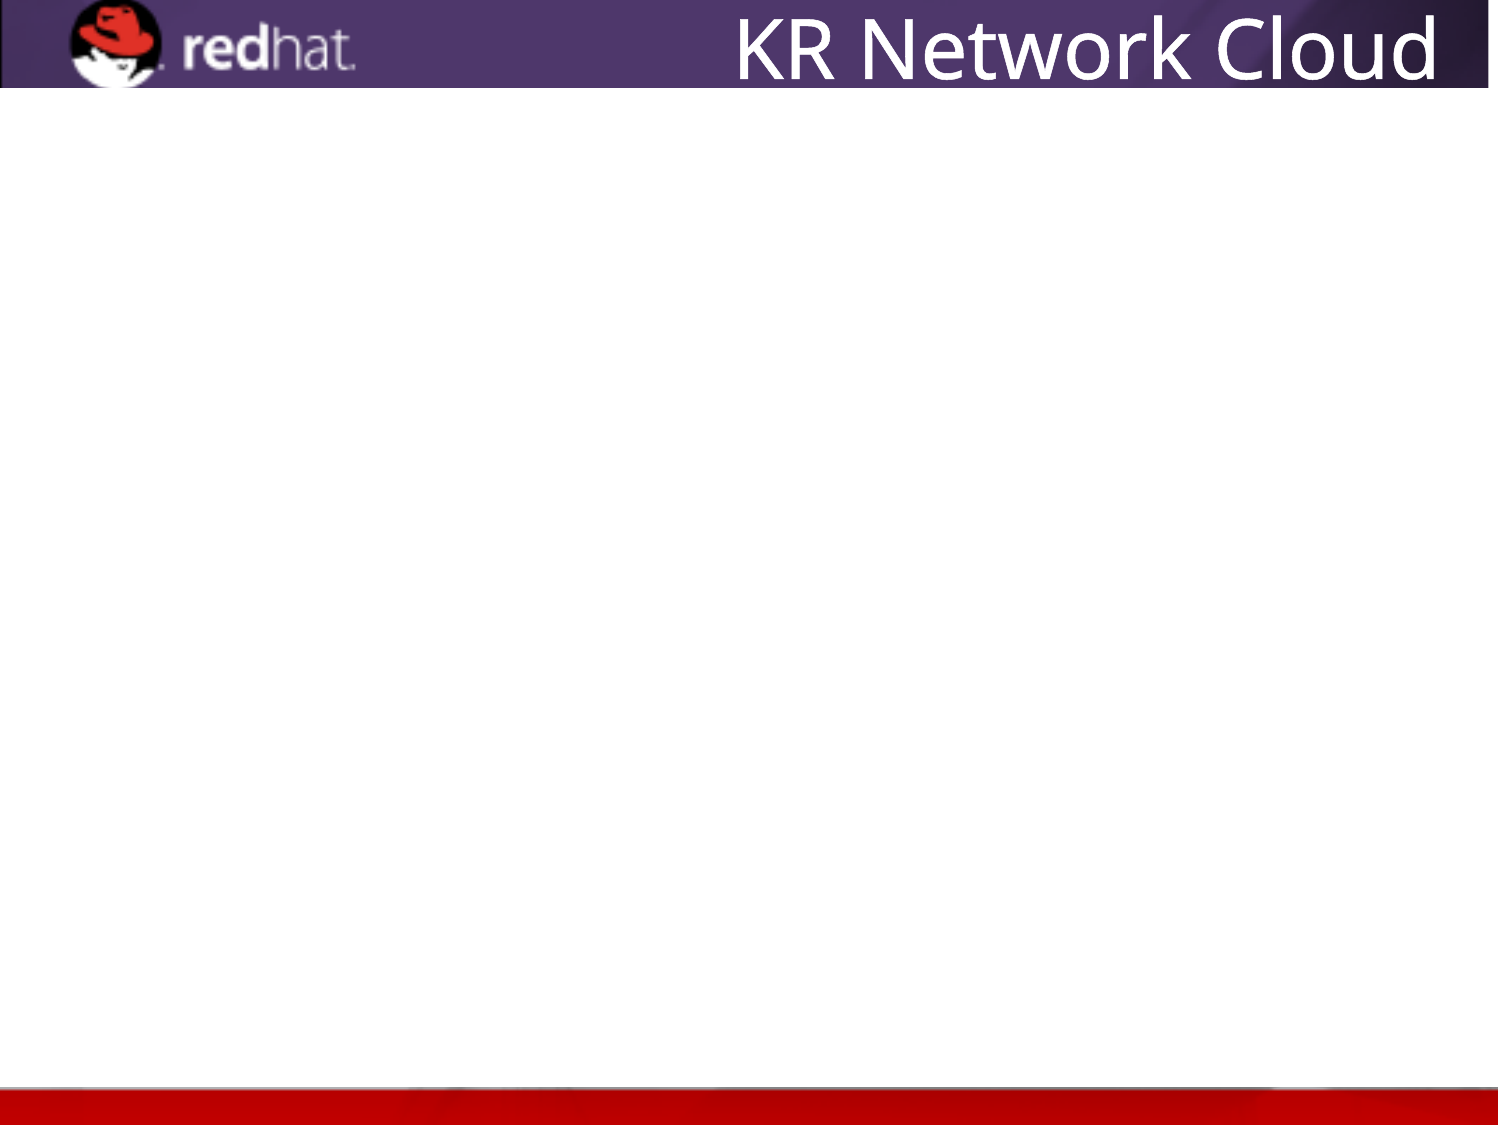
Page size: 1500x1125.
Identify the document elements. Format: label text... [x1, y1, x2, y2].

picture [0, 1087, 1499, 1125]
picture [0, 0, 1489, 88]
text_box KR Network Cloud Tech. Pvt. Ltd. [673, 0, 1500, 203]
